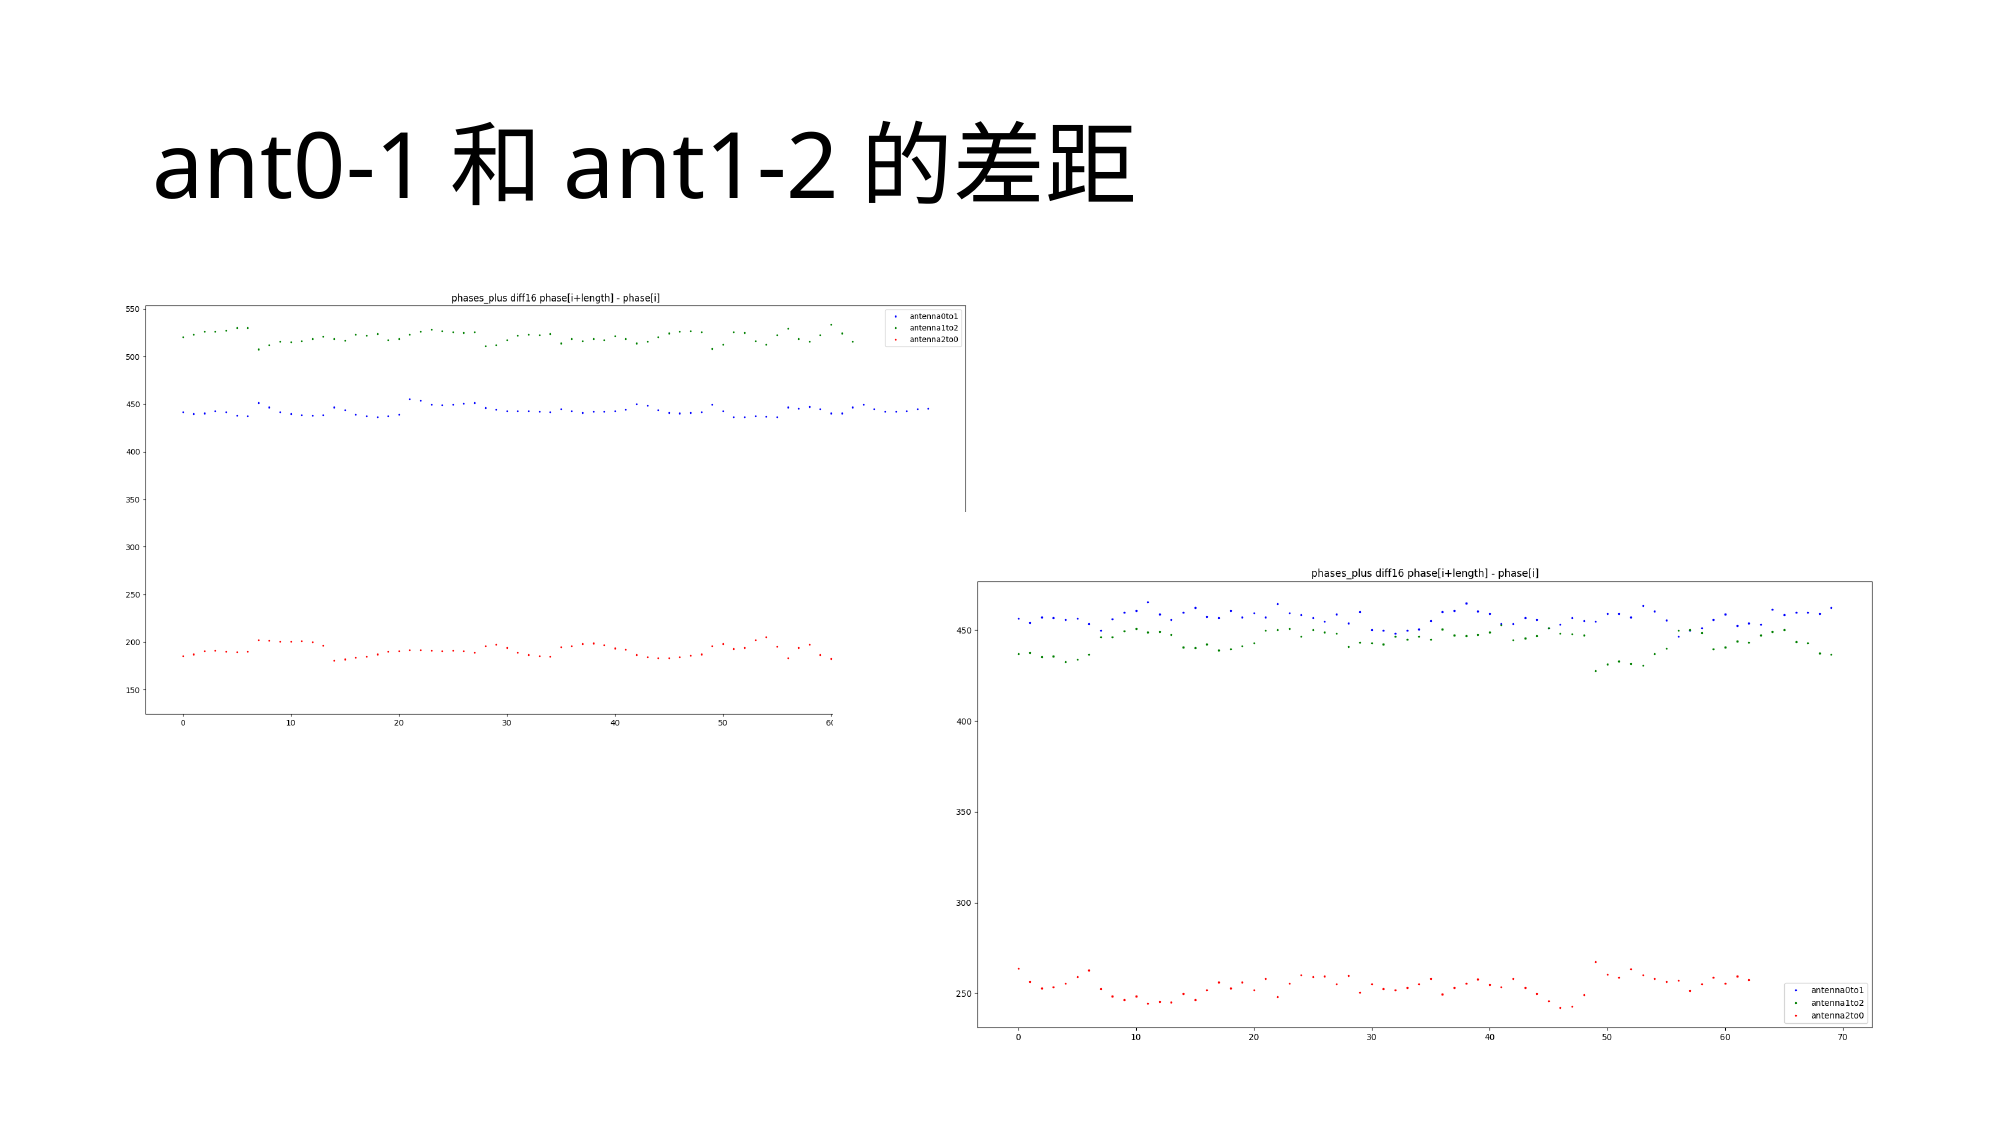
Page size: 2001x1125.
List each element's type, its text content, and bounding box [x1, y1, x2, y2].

picture [13, 242, 1071, 772]
title ant0-1和ant1-2的差距 [137, 59, 1863, 278]
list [832, 512, 1987, 1091]
